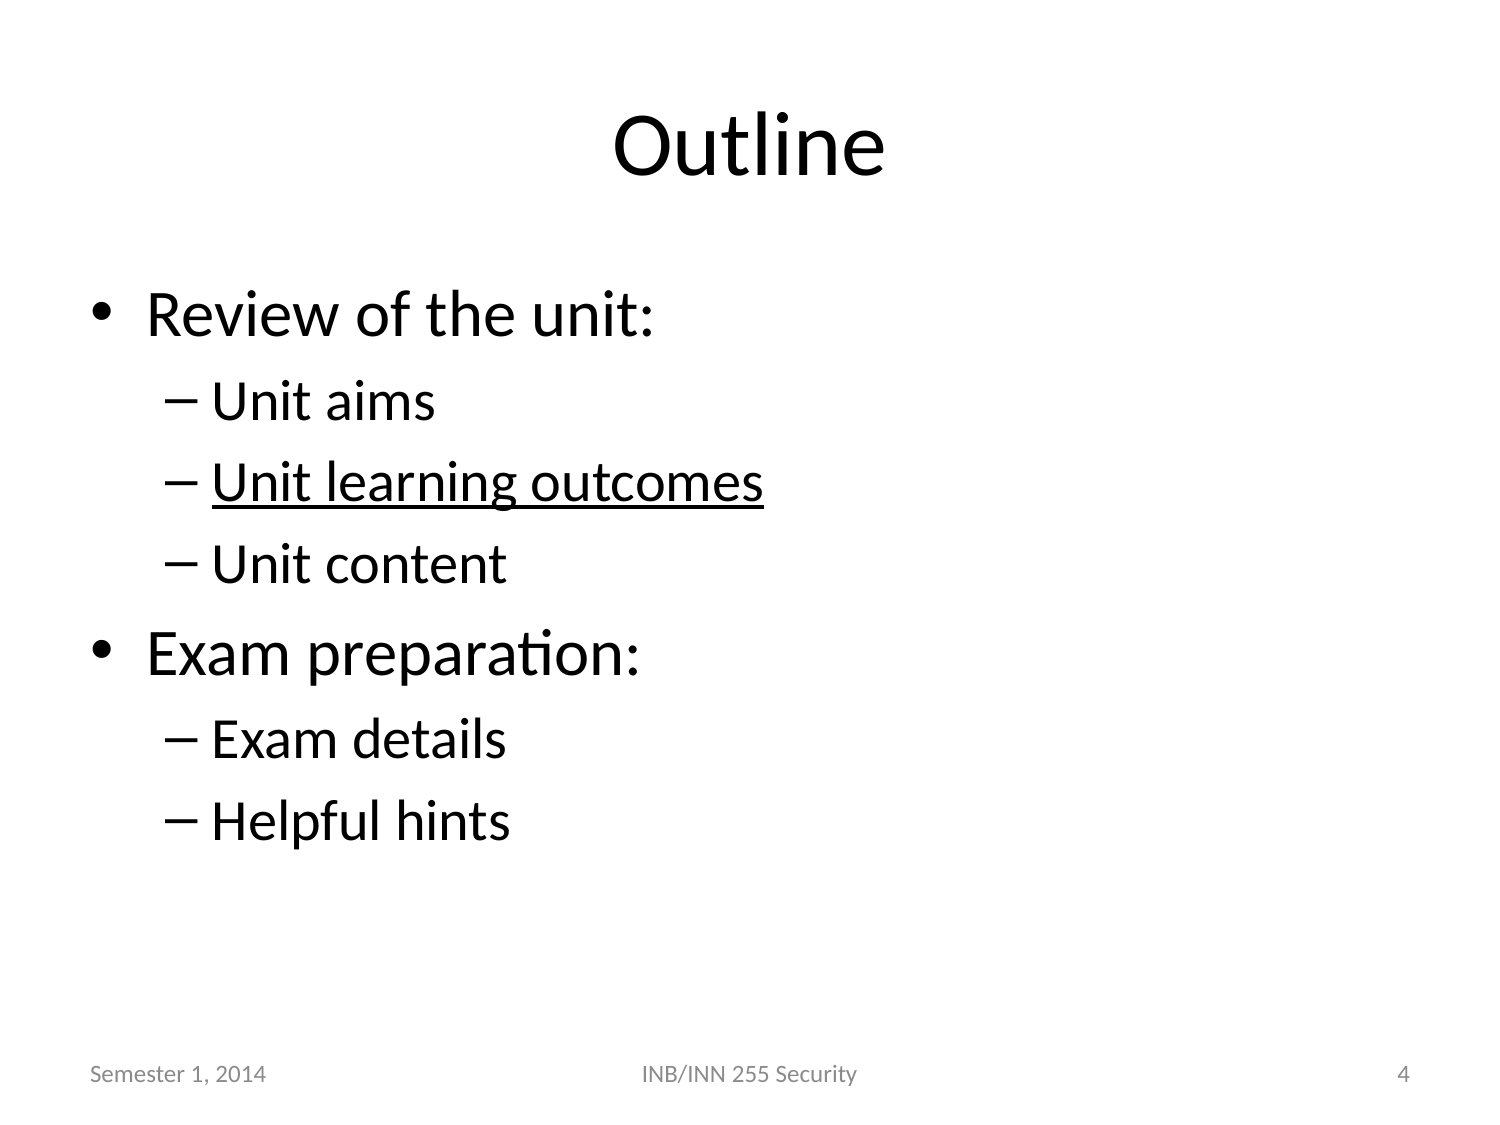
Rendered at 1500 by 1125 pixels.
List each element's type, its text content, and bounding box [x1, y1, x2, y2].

title Outline [75, 45, 1425, 233]
list Review of the unit: Unit aims Unit learning outcomes Unit content Exam preparation: Exam details Helpful hints [75, 262, 1425, 1005]
footer INB/INN 255 Security [512, 1042, 988, 1103]
slide_number 4 [1074, 1042, 1425, 1103]
slide_number Semester 1, 2014 [75, 1042, 425, 1103]
